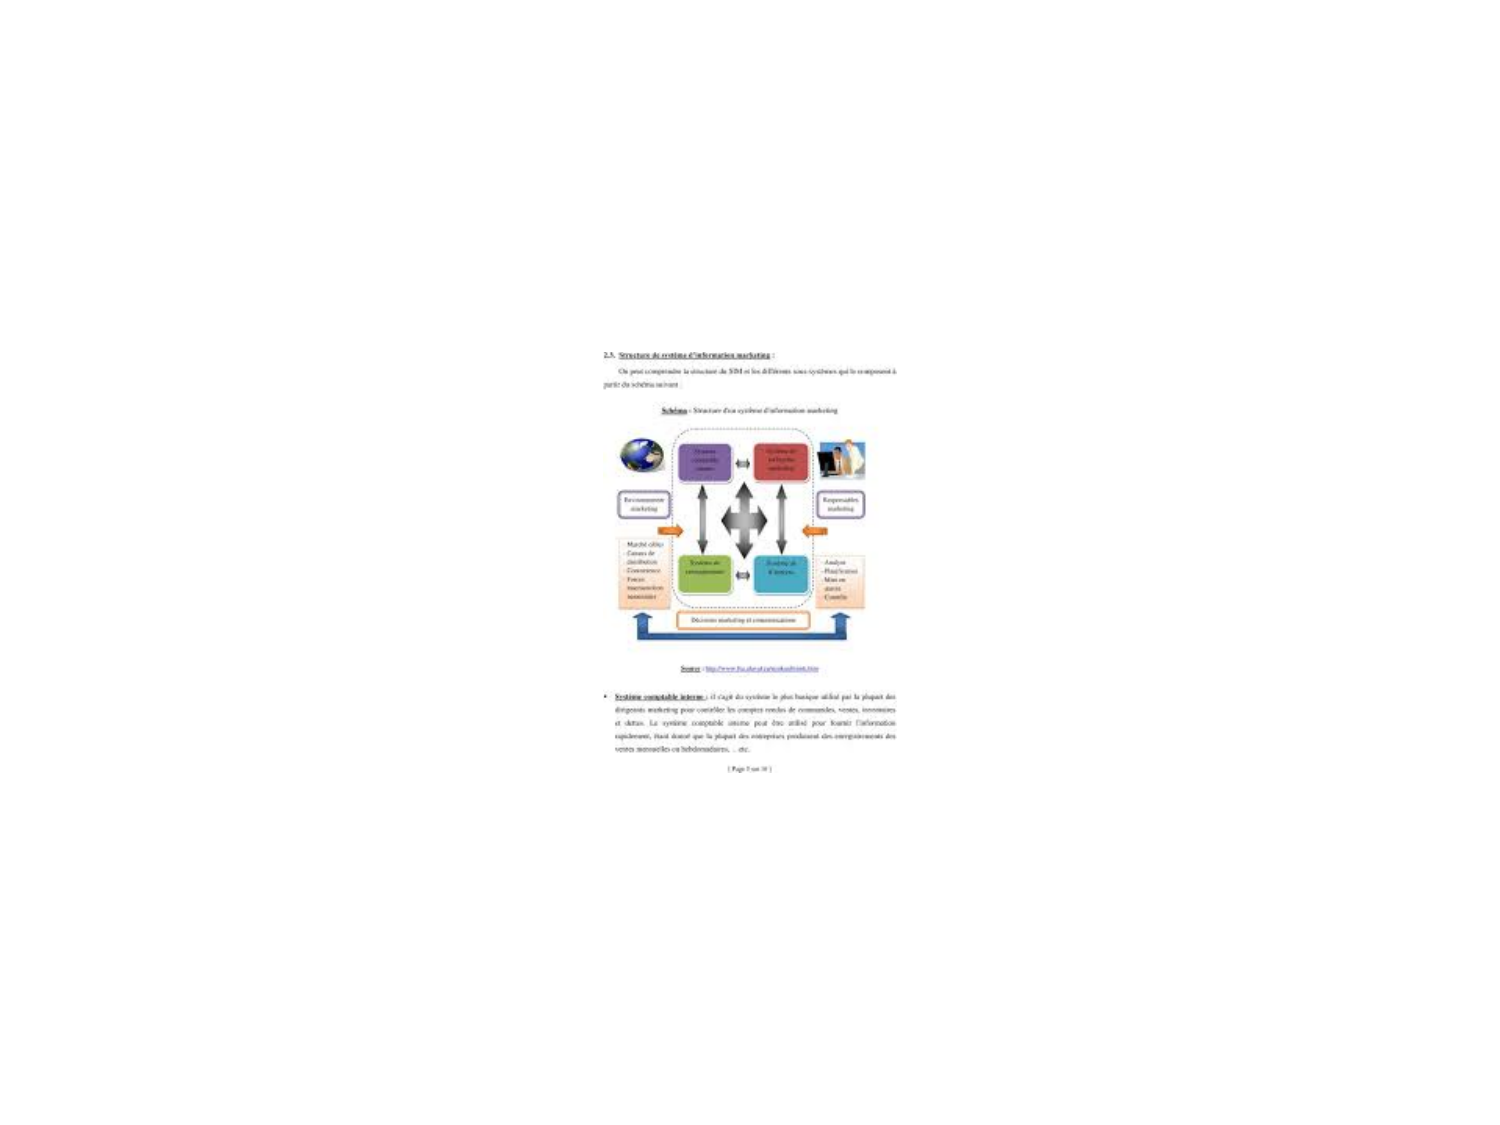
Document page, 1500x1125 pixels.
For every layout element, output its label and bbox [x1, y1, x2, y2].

picture [602, 352, 898, 773]
